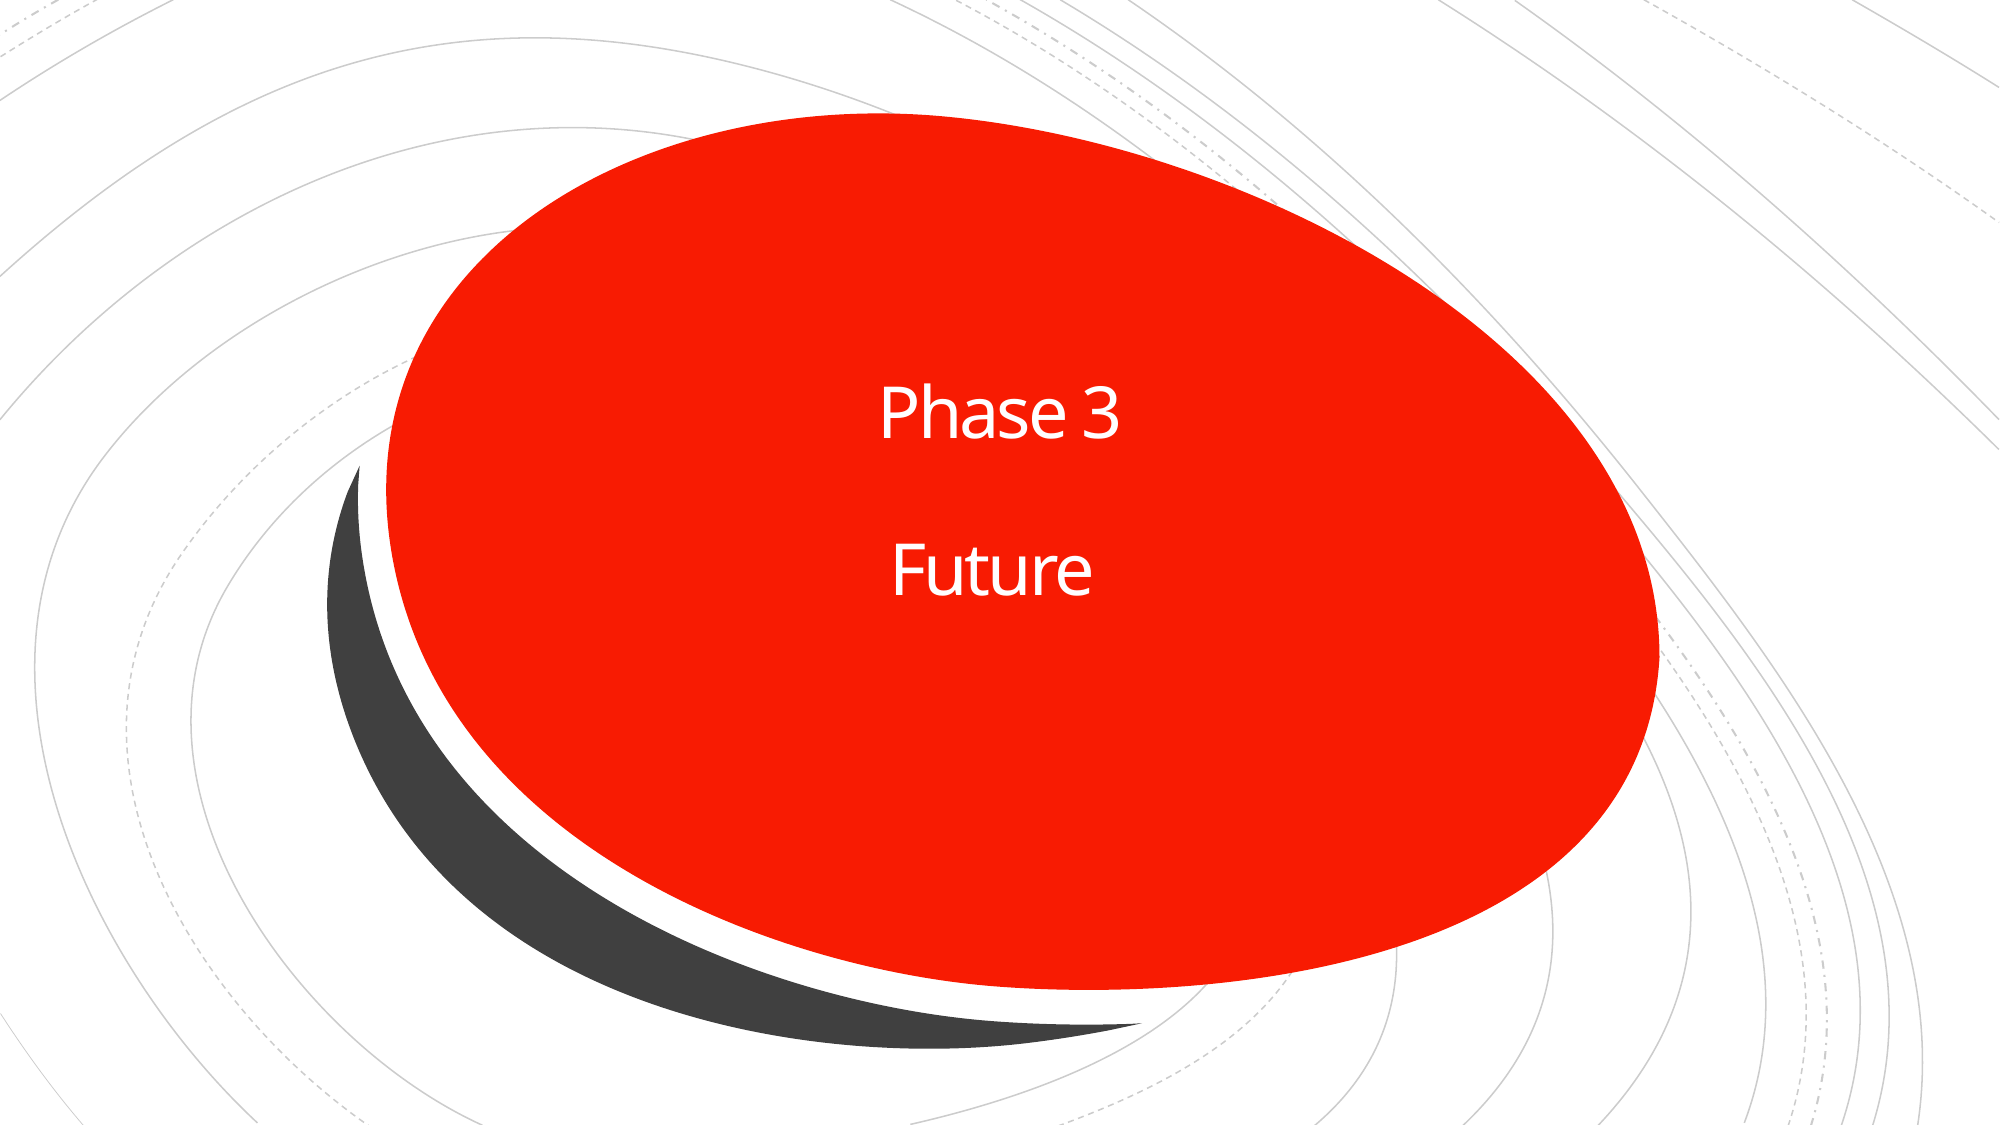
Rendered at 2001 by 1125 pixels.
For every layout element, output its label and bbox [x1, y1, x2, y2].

text_box [0, 0, 2000, 1125]
